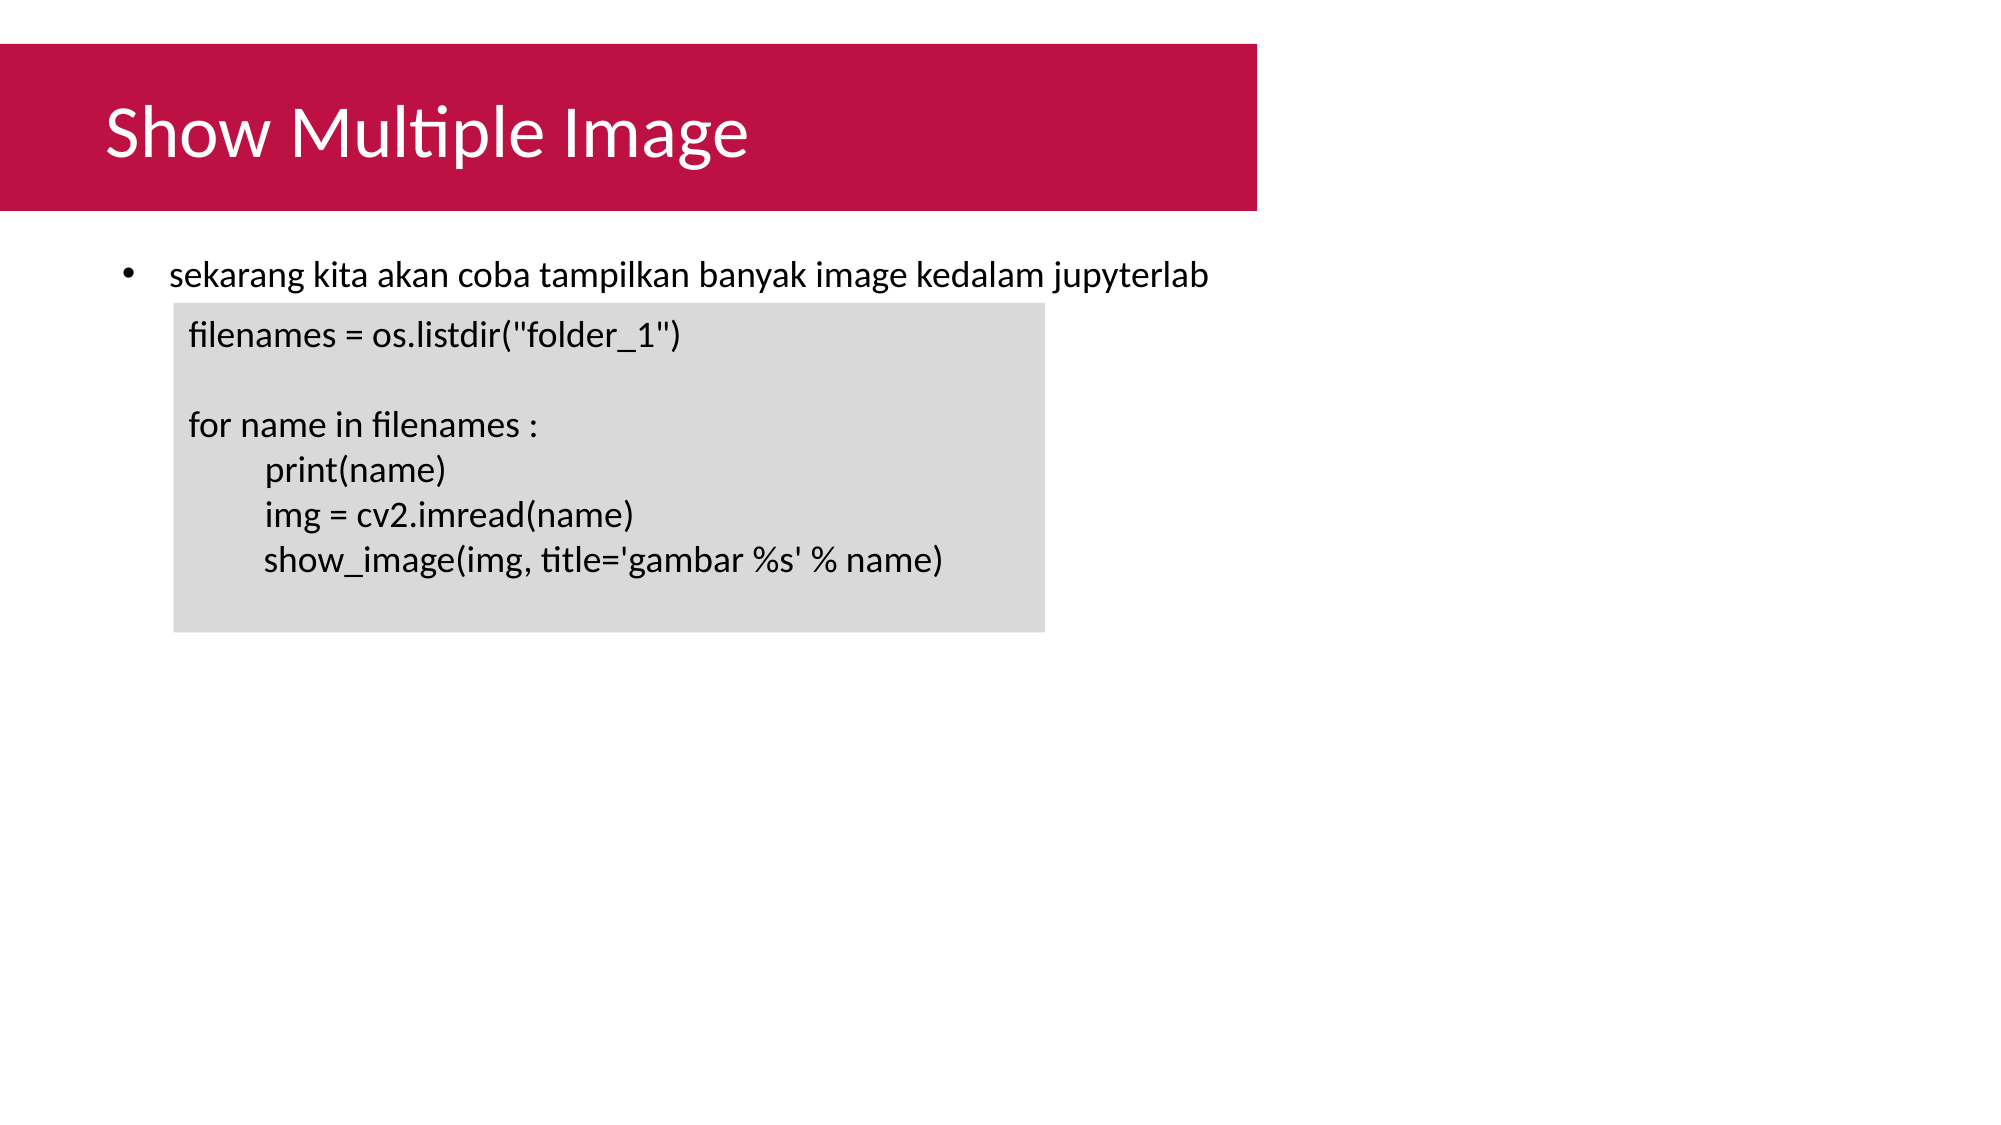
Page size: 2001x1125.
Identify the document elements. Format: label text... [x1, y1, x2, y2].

text_box Show Multiple Image [90, 74, 765, 180]
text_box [107, 242, 1462, 636]
text_box [0, 43, 1258, 212]
